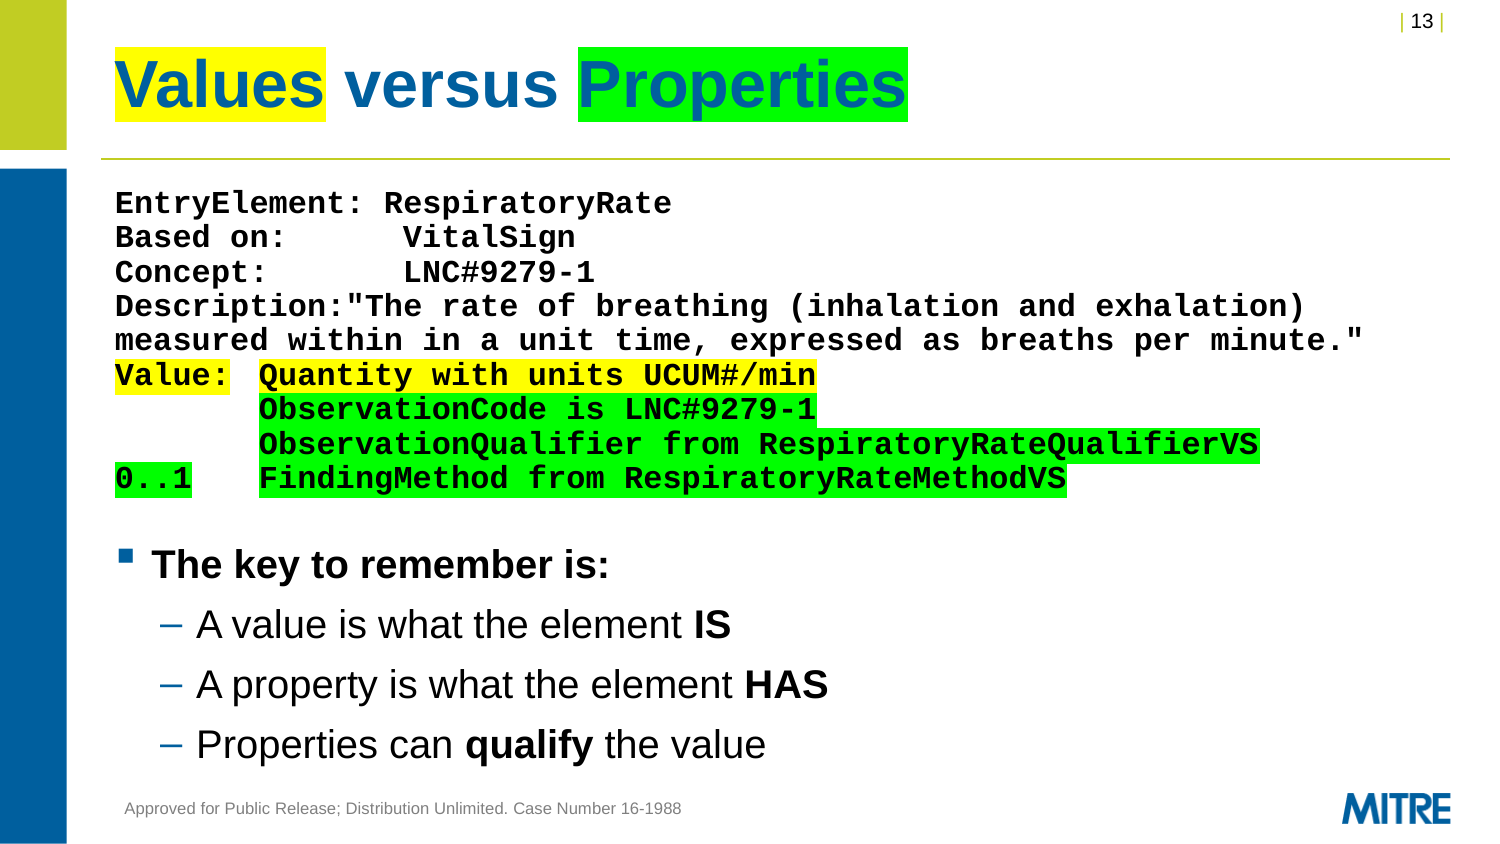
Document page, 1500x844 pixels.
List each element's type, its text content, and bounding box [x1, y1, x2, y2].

title Values versus Properties [99, 33, 1450, 141]
list EntryElement: RespiratoryRate Based on: VitalSign Concept: LNC#9279-1 Description:"The rate of breathing (inhalation and exhalation) measured within in a unit time, expressed as breaths per minute." Value: Quantity with units UCUM#/min ObservationCode is LNC#9279-1 ObservationQualifier from RespiratoryRateQualifierVS 0..1 FindingMethod from RespiratoryRateMethodVS The key to remember is: A value is what the element IS A property is what the element HAS Properties can qualify the value [99, 178, 1402, 824]
footer Approved for Public Release; Distribution Unlimited. Case Number 16-1988 [99, 785, 707, 831]
picture [1342, 790, 1453, 831]
